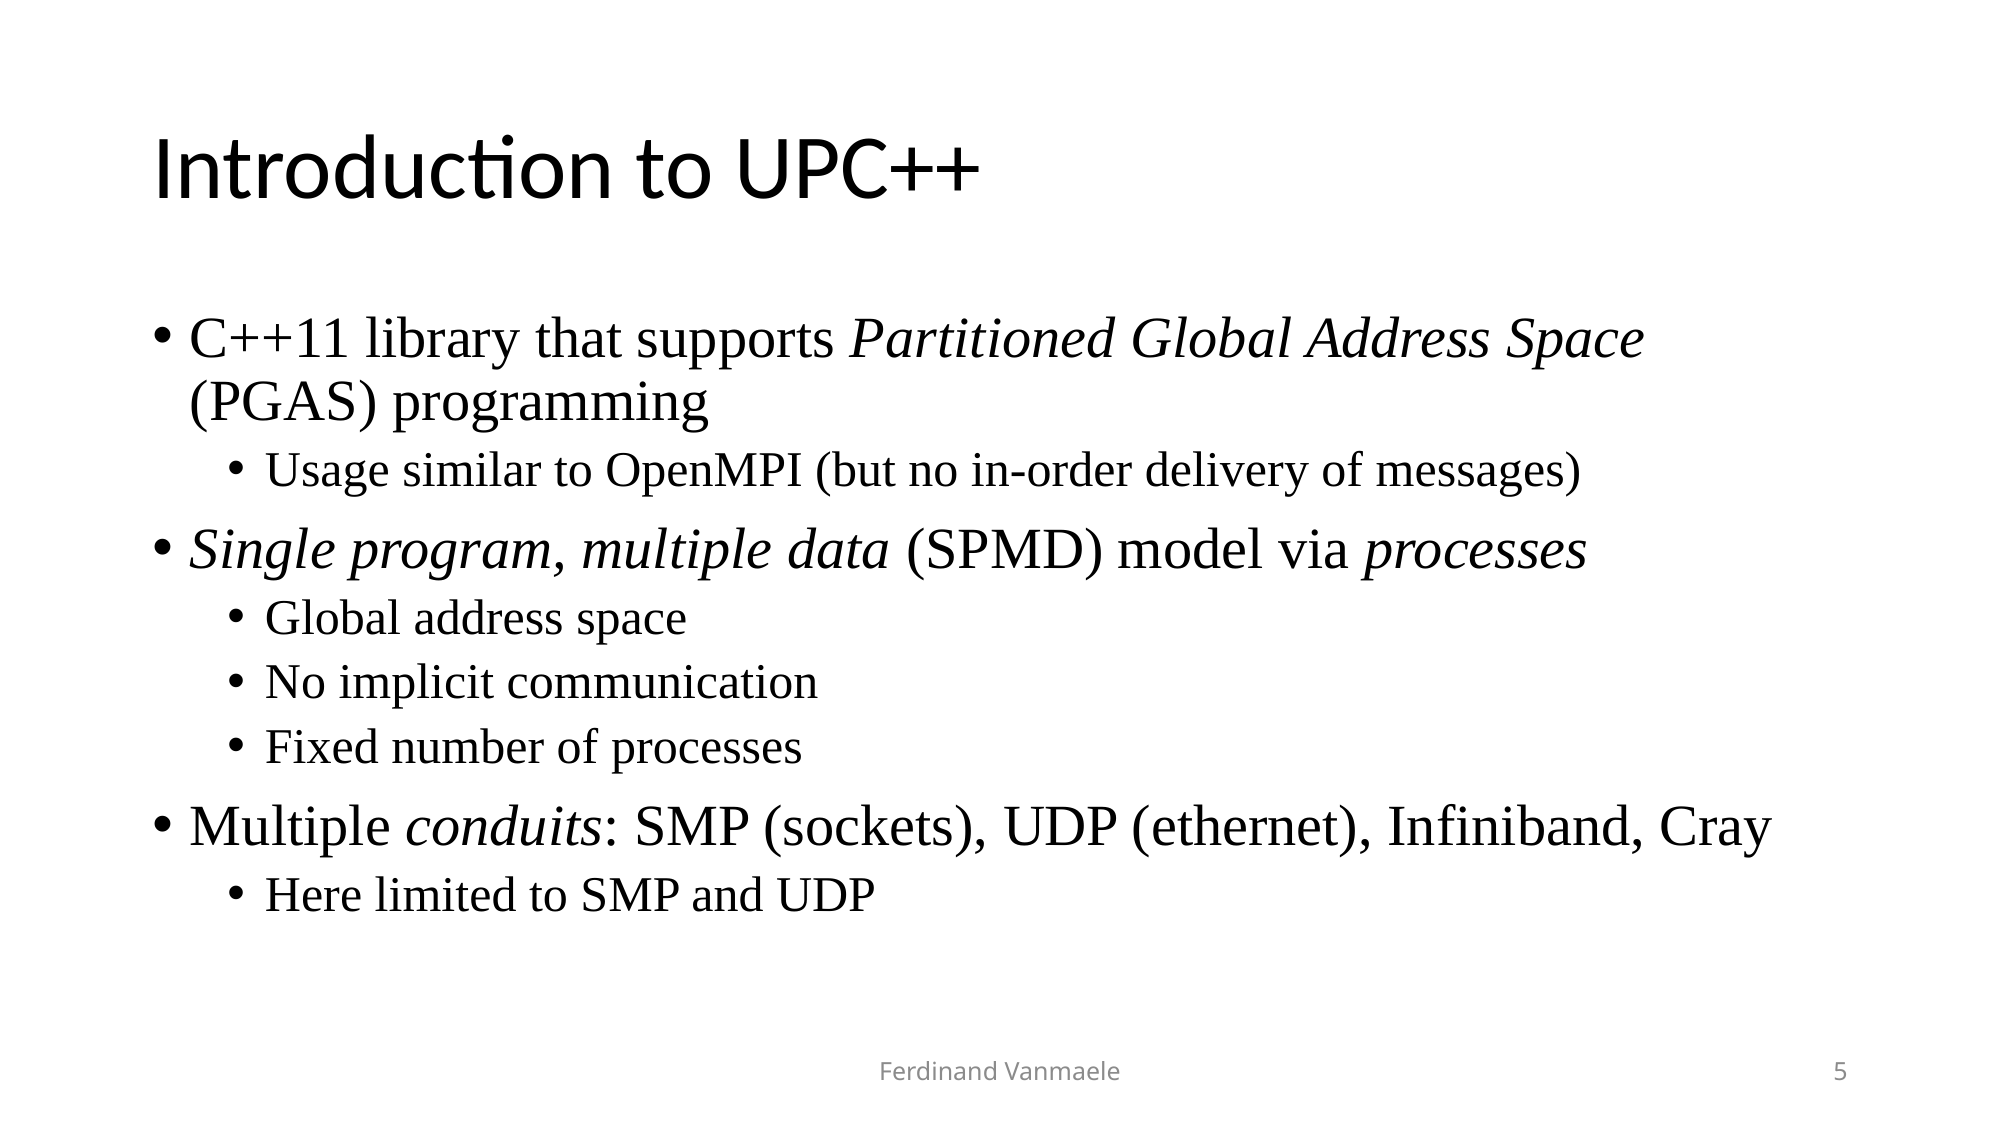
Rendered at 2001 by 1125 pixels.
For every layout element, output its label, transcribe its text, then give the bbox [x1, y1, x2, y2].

slide_number 5 [1412, 1042, 1863, 1103]
list C++11 library that supports Partitioned Global Address Space (PGAS) programming Usage similar to OpenMPI (but no in-order delivery of messages) Single program, multiple data (SPMD) model via processes Global address space No implicit communication Fixed number of processes Multiple conduits: SMP (sockets), UDP (ethernet), Infiniband, Cray Here limited to SMP and UDP [137, 299, 1863, 1014]
footer Ferdinand Vanmaele [662, 1042, 1338, 1103]
title Introduction to UPC++ [137, 59, 1863, 278]
